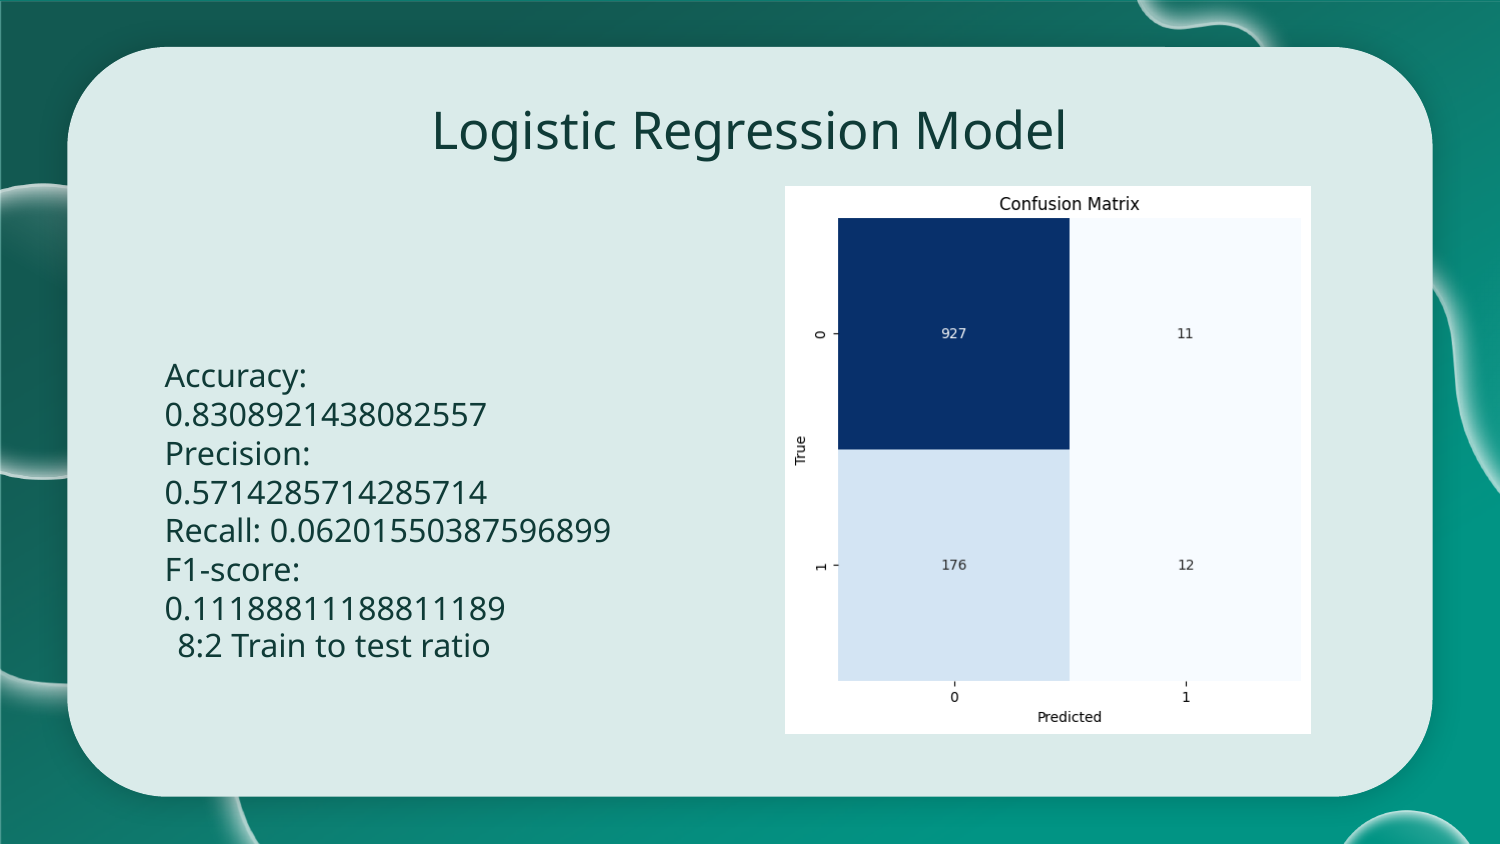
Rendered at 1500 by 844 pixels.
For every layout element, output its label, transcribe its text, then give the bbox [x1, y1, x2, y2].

text_box 8:2 Train to test ratio [162, 610, 631, 747]
picture [784, 186, 1311, 734]
text_box Accuracy: 0.8308921438082557 Precision: 0.5714285714285714 Recall: 0.06201550387596899 F1-score: 0.11188811188811189 [149, 340, 641, 528]
title Logistic Regression Model [118, 72, 1382, 167]
picture [0, 0, 1500, 844]
